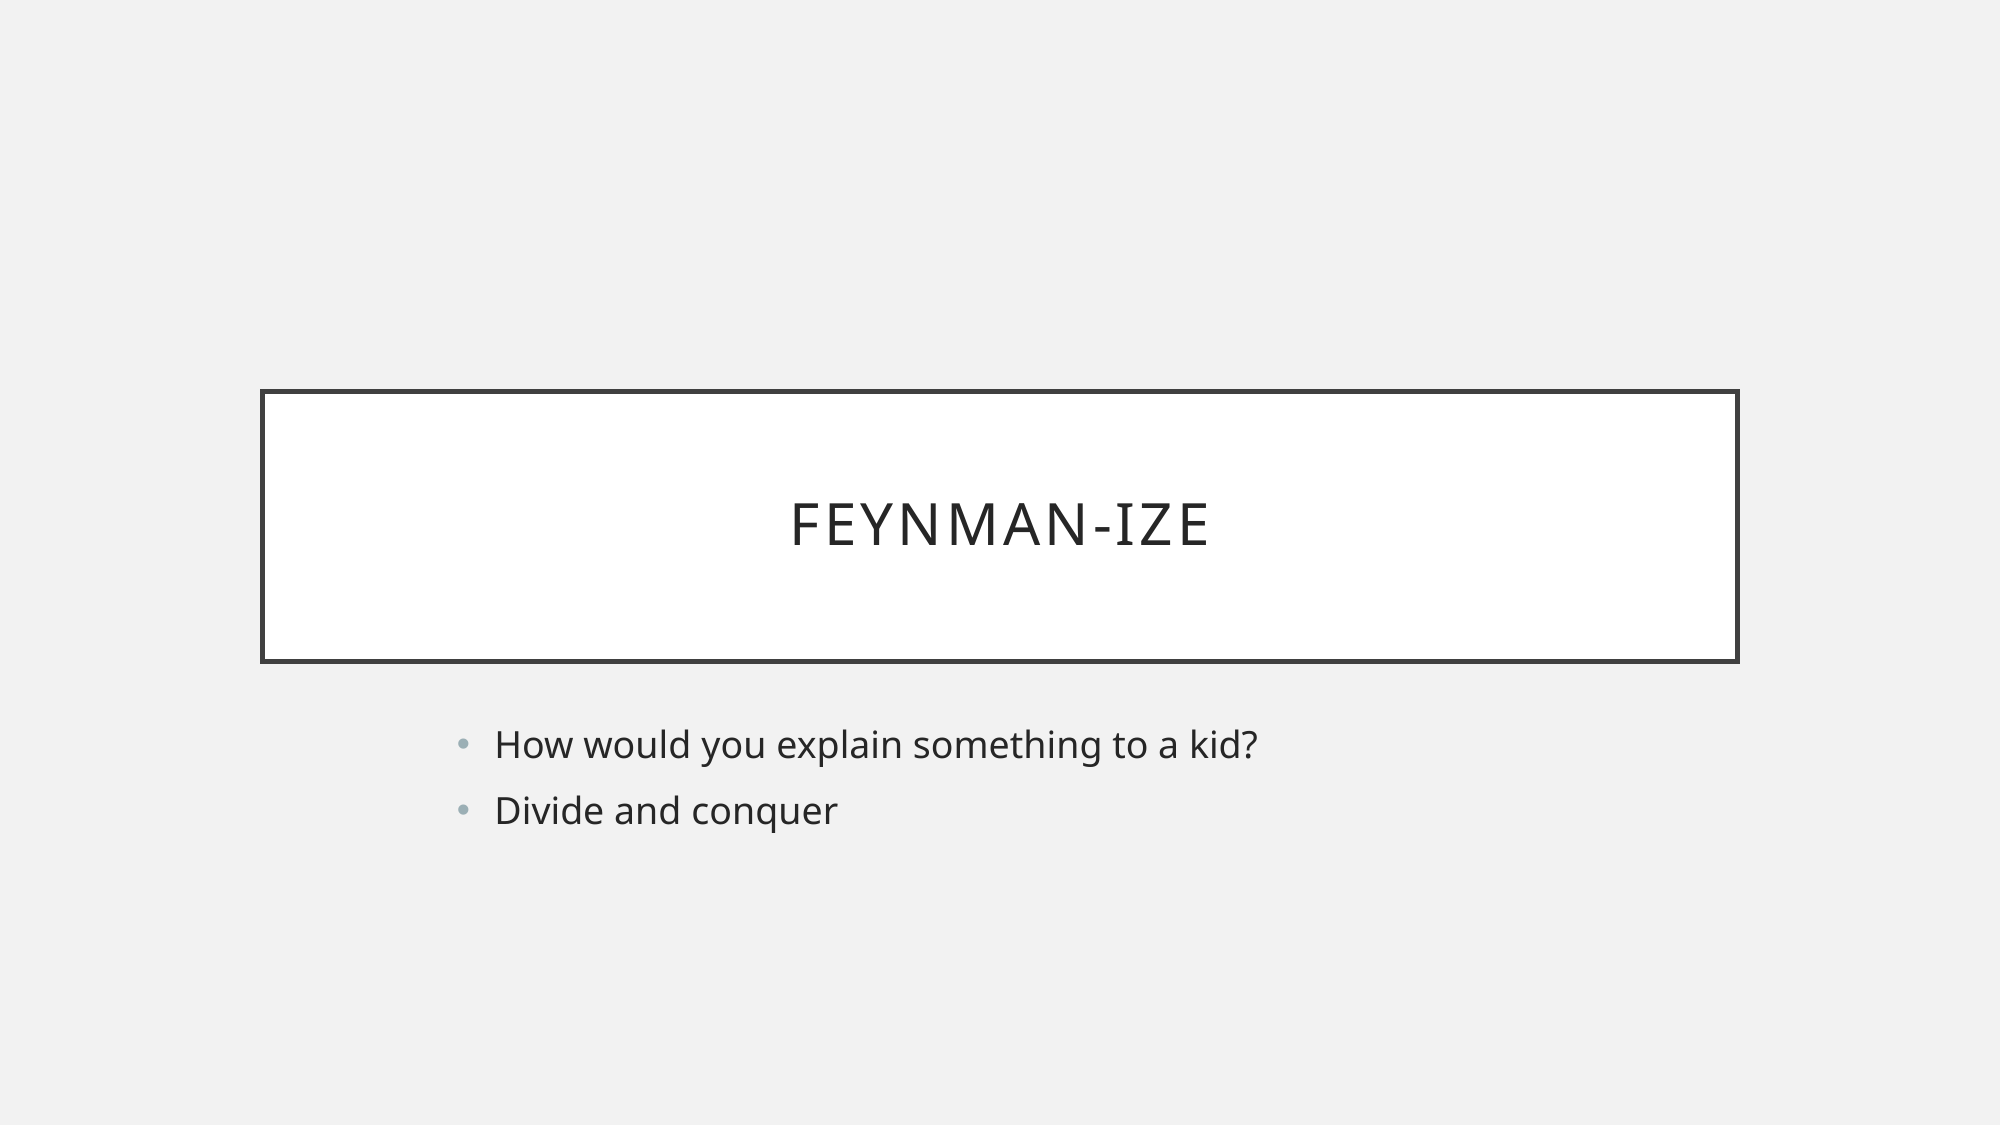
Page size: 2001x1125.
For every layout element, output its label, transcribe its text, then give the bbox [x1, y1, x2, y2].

text_box How would you explain something to a kid? Divide and conquer [442, 713, 1558, 918]
text_box Feynman-ize [262, 391, 1738, 662]
